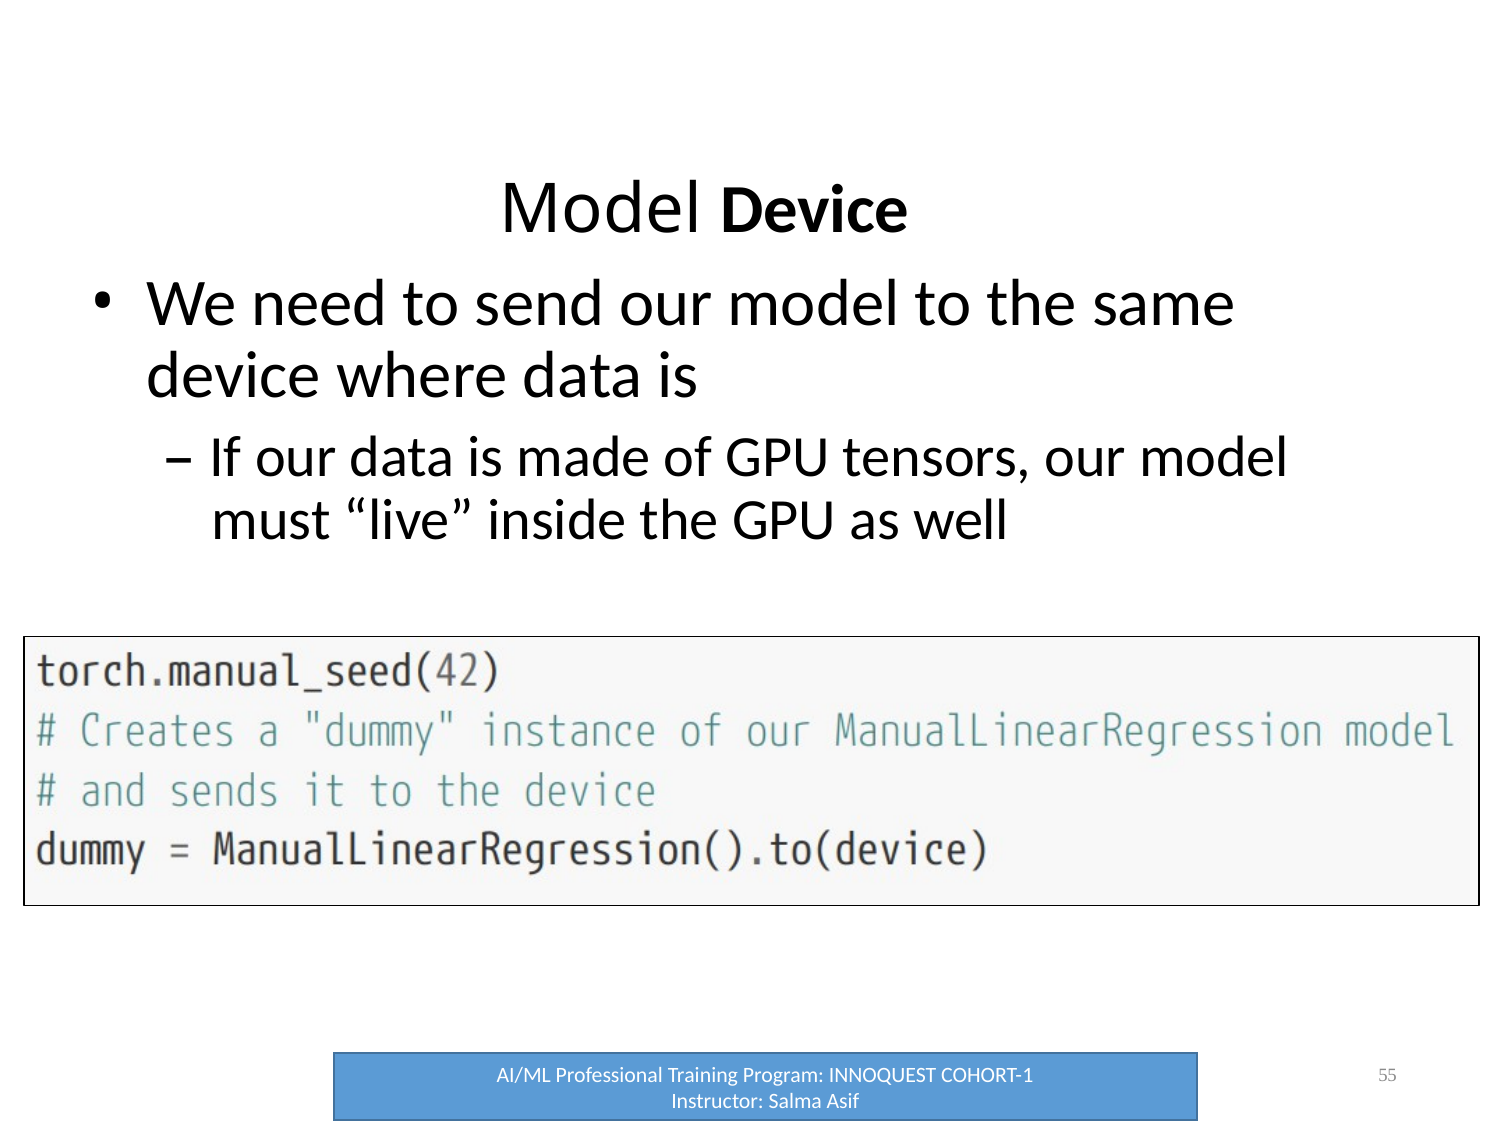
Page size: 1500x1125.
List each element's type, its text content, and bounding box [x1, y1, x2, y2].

text_box We need to send our model to the same device where data is – If our data is made of GPU tensors, our model must “live” inside the GPU as well [87, 255, 1297, 552]
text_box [23, 635, 1480, 907]
title Model Device [103, 38, 1397, 299]
text_box AI/ML Professional Training Program: INNOQUEST COHORT-1 Instructor: Salma Asif [333, 1052, 1198, 1121]
slide_number 55 [1059, 907, 1397, 1125]
